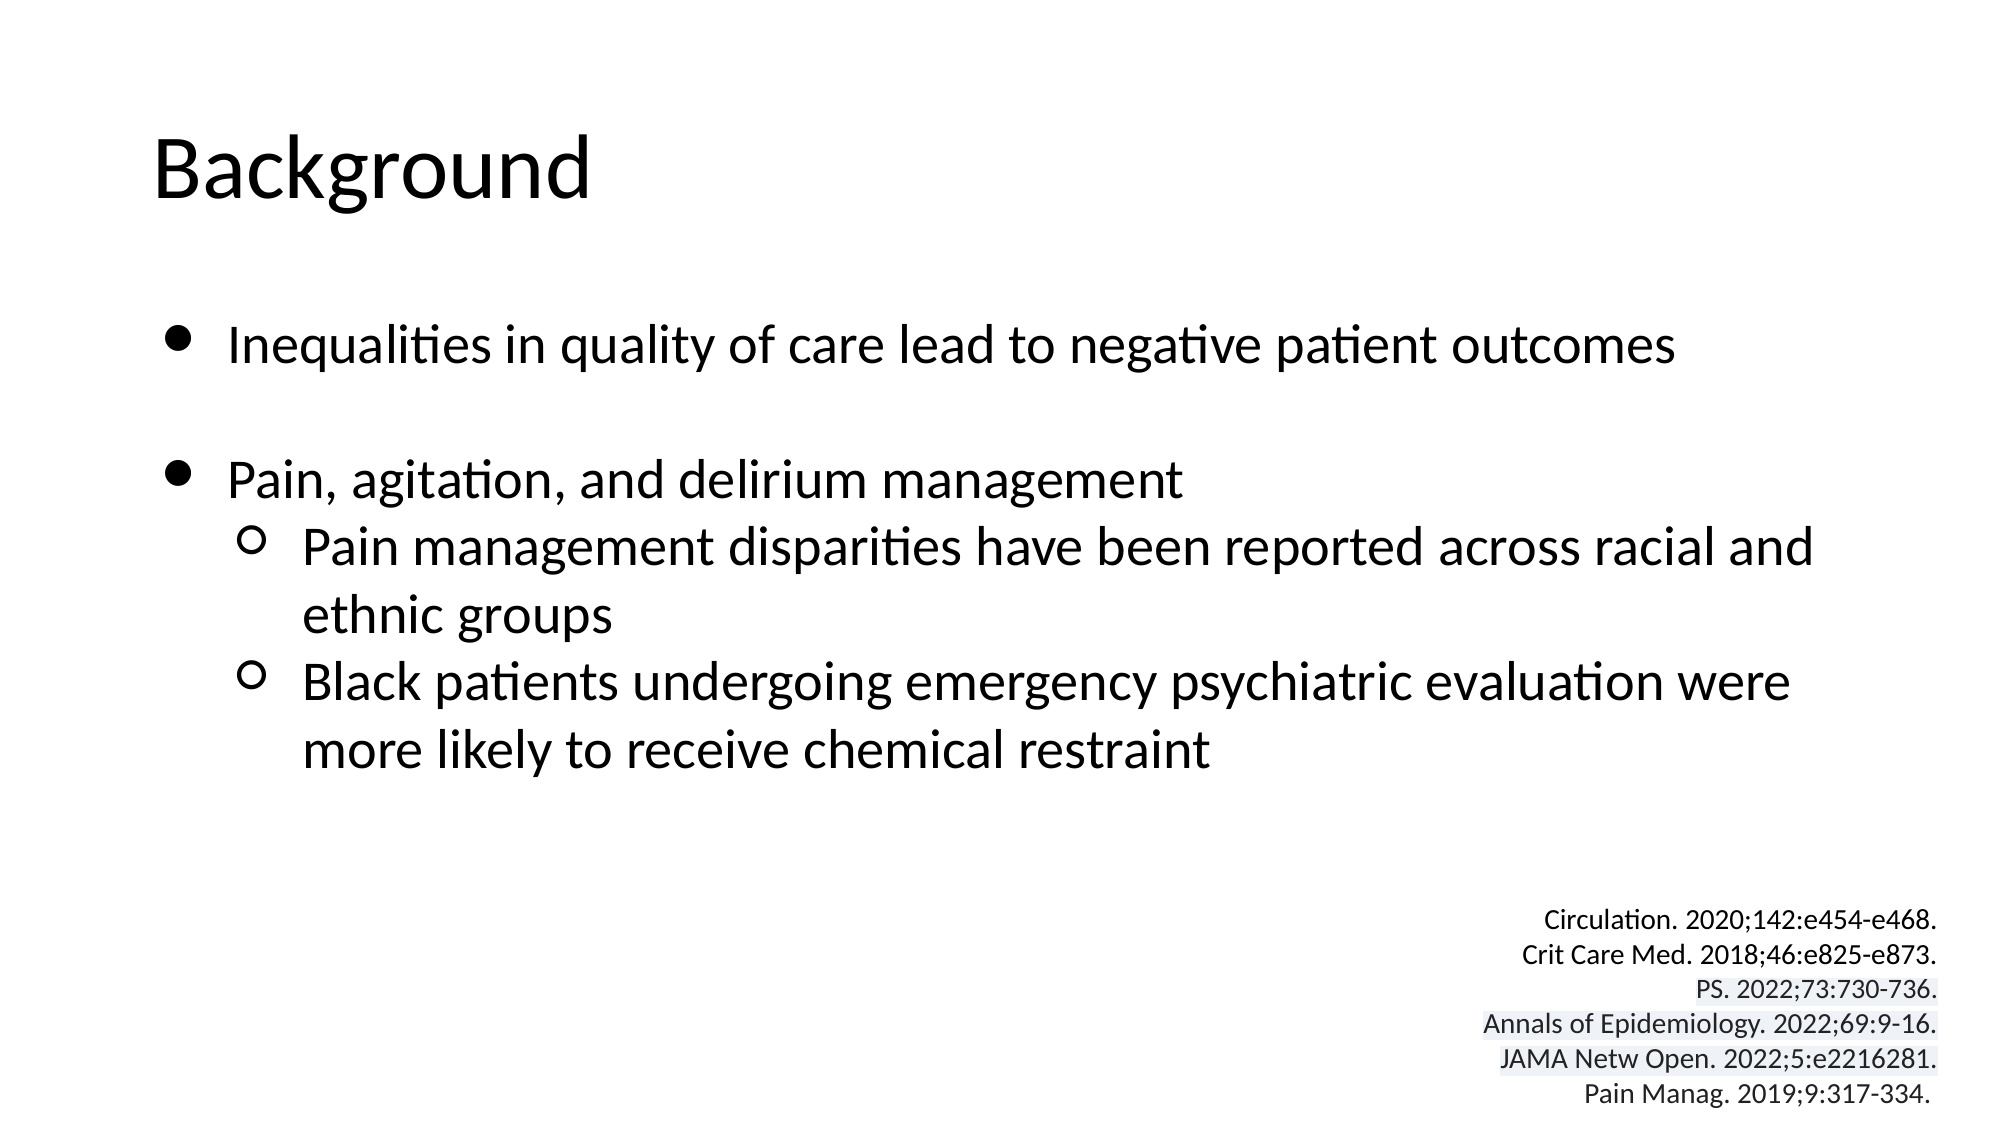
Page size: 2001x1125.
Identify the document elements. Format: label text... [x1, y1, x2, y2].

list Inequalities in quality of care lead to negative patient outcomes Pain, agitation, and delirium management Pain management disparities have been reported across racial and ethnic groups Black patients undergoing emergency psychiatric evaluation were more likely to receive chemical restraint [137, 299, 1863, 871]
title Background [137, 59, 1863, 278]
list Circulation. 2020;142:e454-e468. Crit Care Med. 2018;46:e825-e873. PS. 2022;73:730-736. Annals of Epidemiology. 2022;69:9-16. JAMA Netw Open. 2022;5:e2216281. Pain Manag. 2019;9:317-334. [228, 892, 1954, 1075]
